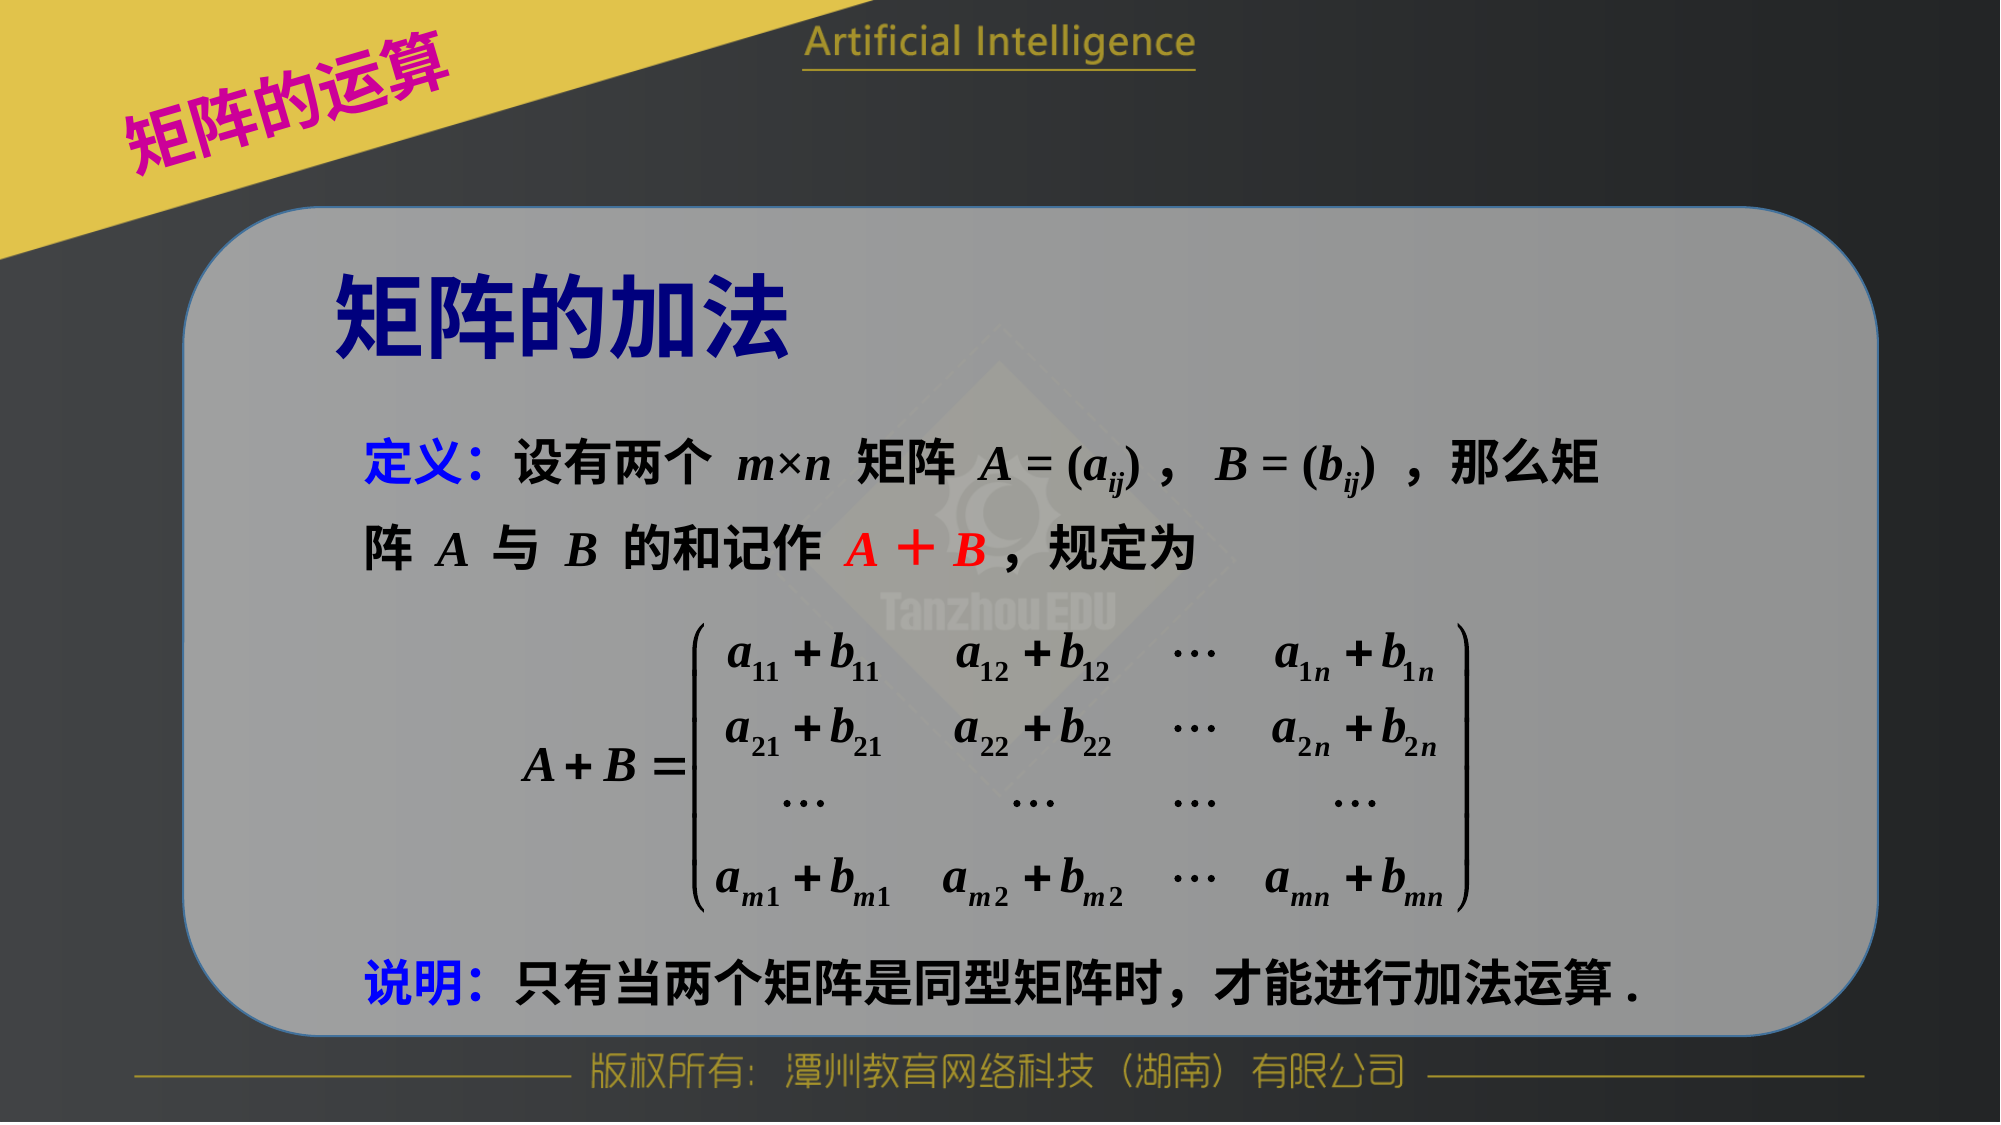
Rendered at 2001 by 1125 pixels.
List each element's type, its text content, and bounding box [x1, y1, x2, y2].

text_box 矩阵的运算 [106, 6, 468, 196]
text_box 矩阵的加法 [318, 220, 1594, 409]
text_box 定义：设有两个 m×n 矩阵 A = (aij)，B = (bij) ，那么矩阵 A 与 B 的和记作 A＋B，规定为 [348, 402, 1646, 574]
picture [0, 0, 2000, 1122]
text_box [183, 207, 1878, 1037]
text_box 说明：只有当两个矩阵是同型矩阵时，才能进行加法运算. [348, 944, 1646, 1028]
